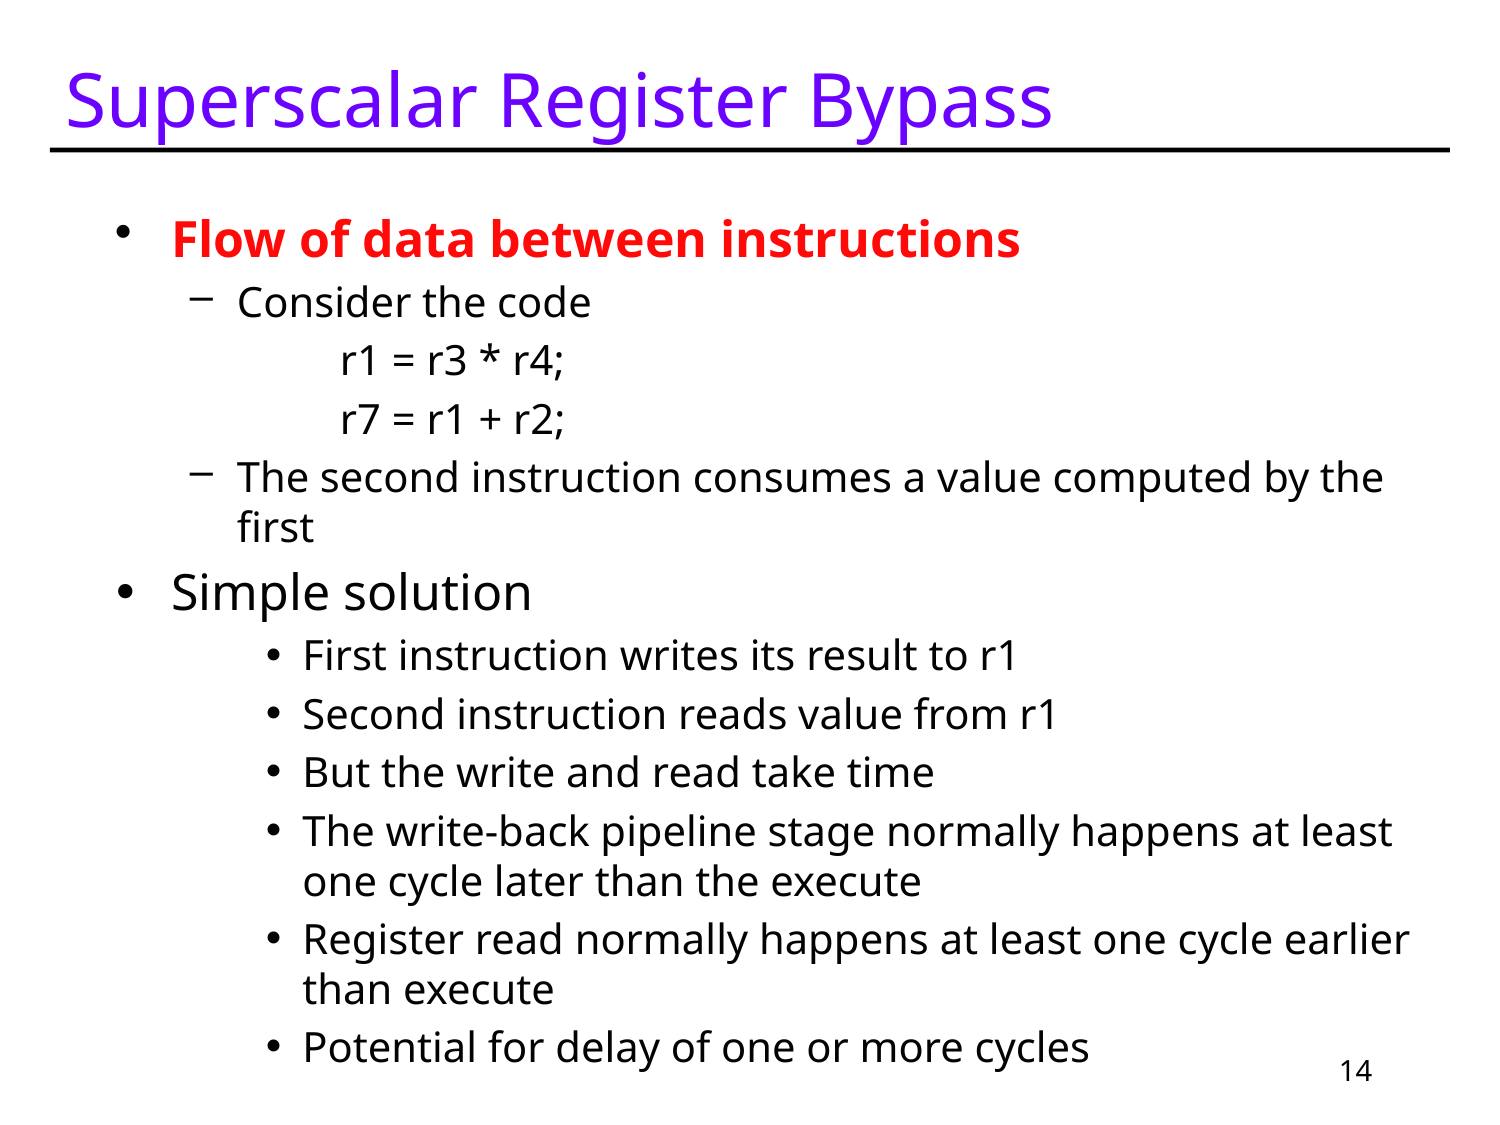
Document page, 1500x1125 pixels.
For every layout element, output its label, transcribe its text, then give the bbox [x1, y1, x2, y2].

title Superscalar Register Bypass [49, 37, 1363, 151]
list Flow of data between instructions Consider the code r1 = r3 * r4; r7 = r1 + r2; The second instruction consumes a value computed by the first Simple solution First instruction writes its result to r1 Second instruction reads value from r1 But the write and read take time The write-back pipeline stage normally happens at least one cycle later than the execute Register read normally happens at least one cycle earlier than execute Potential for delay of one or more cycles [99, 199, 1451, 1026]
slide_number 14 [1074, 1049, 1388, 1101]
